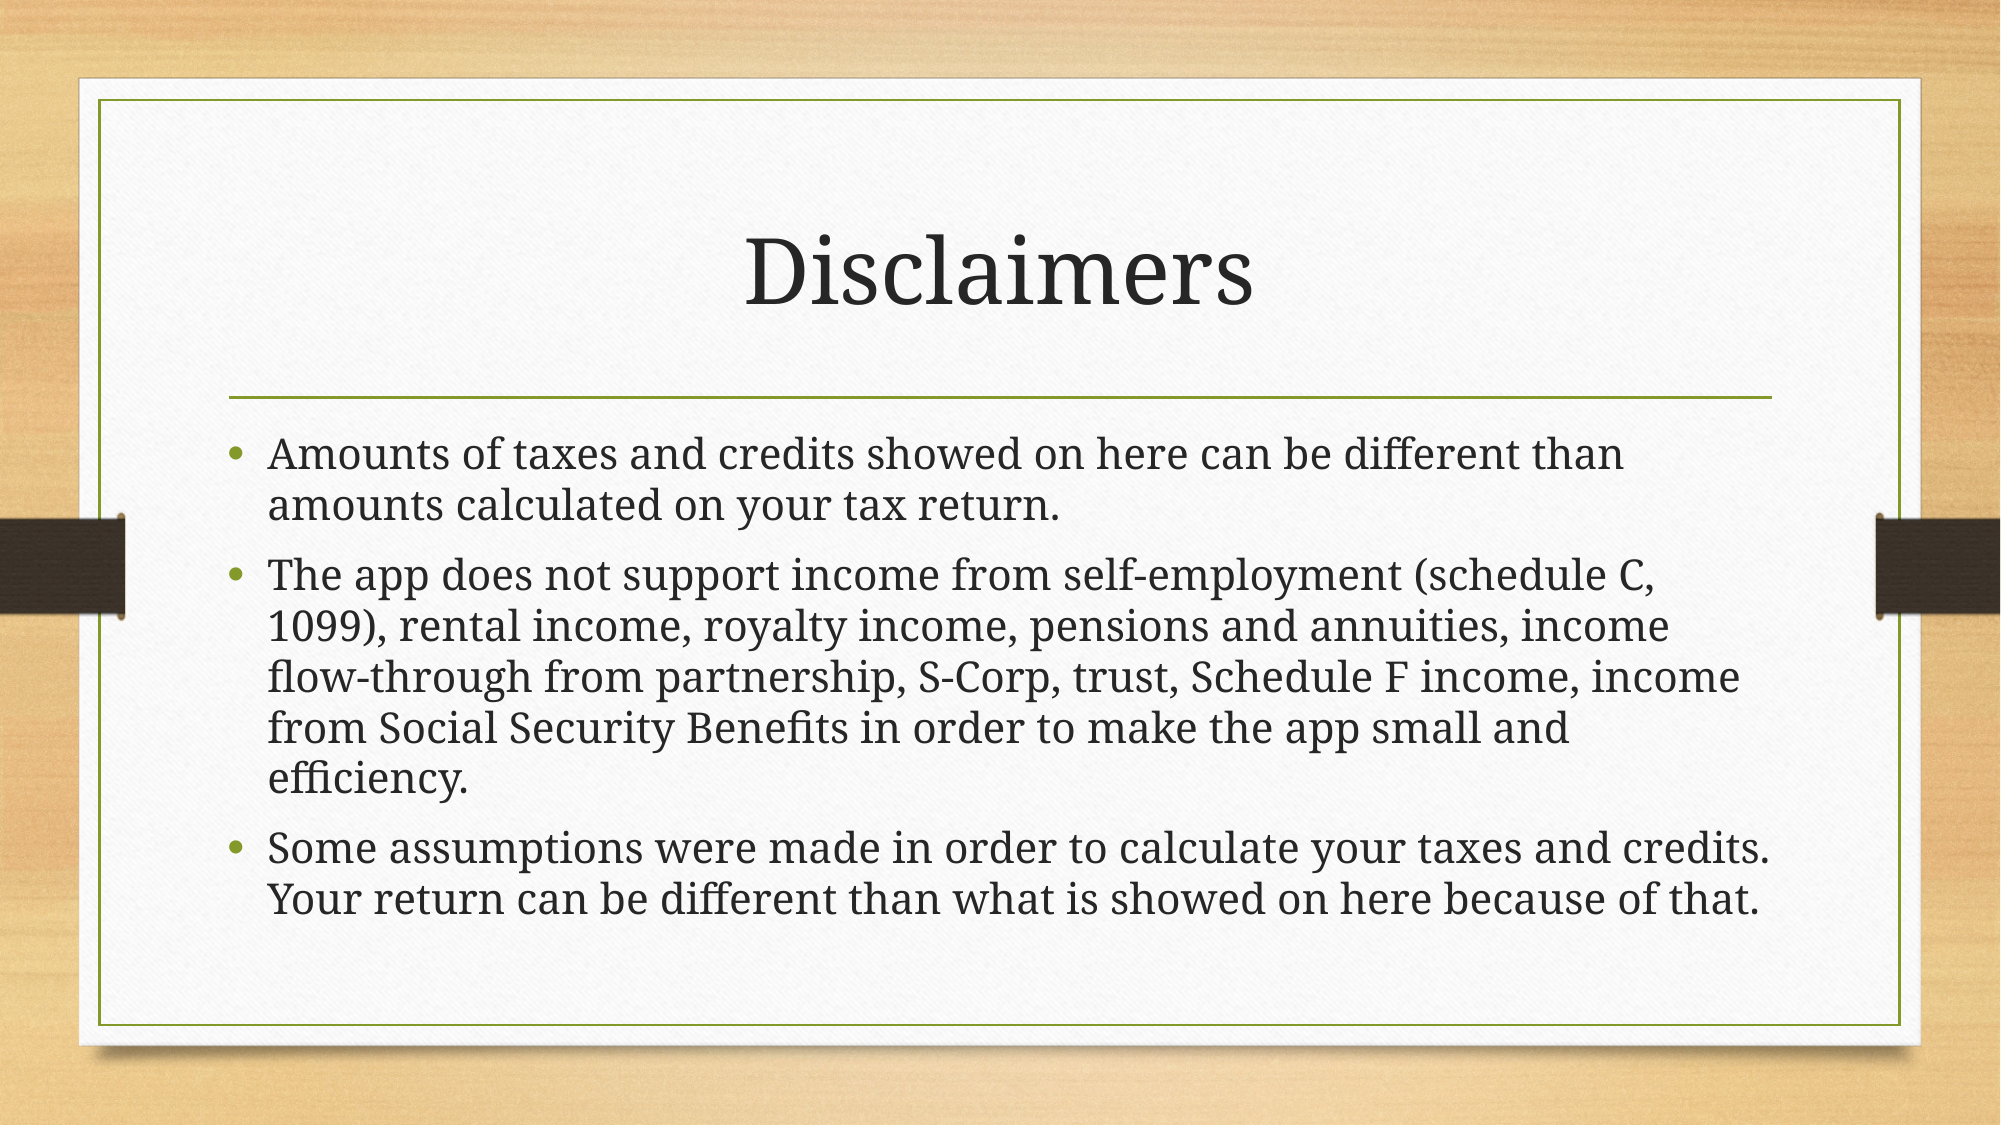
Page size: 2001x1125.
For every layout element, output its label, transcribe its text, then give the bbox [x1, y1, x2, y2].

picture [0, 0, 2001, 1125]
title Disclaimers [212, 161, 1788, 375]
list Amounts of taxes and credits showed on here can be different than amounts calculated on your tax return. The app does not support income from self-employment (schedule C, 1099), rental income, royalty income, pensions and annuities, income flow-through from partnership, S-Corp, trust, Schedule F income, income from Social Security Benefits in order to make the app small and efficiency. Some assumptions were made in order to calculate your taxes and credits. Your return can be different than what is showed on here because of that. [212, 419, 1788, 964]
